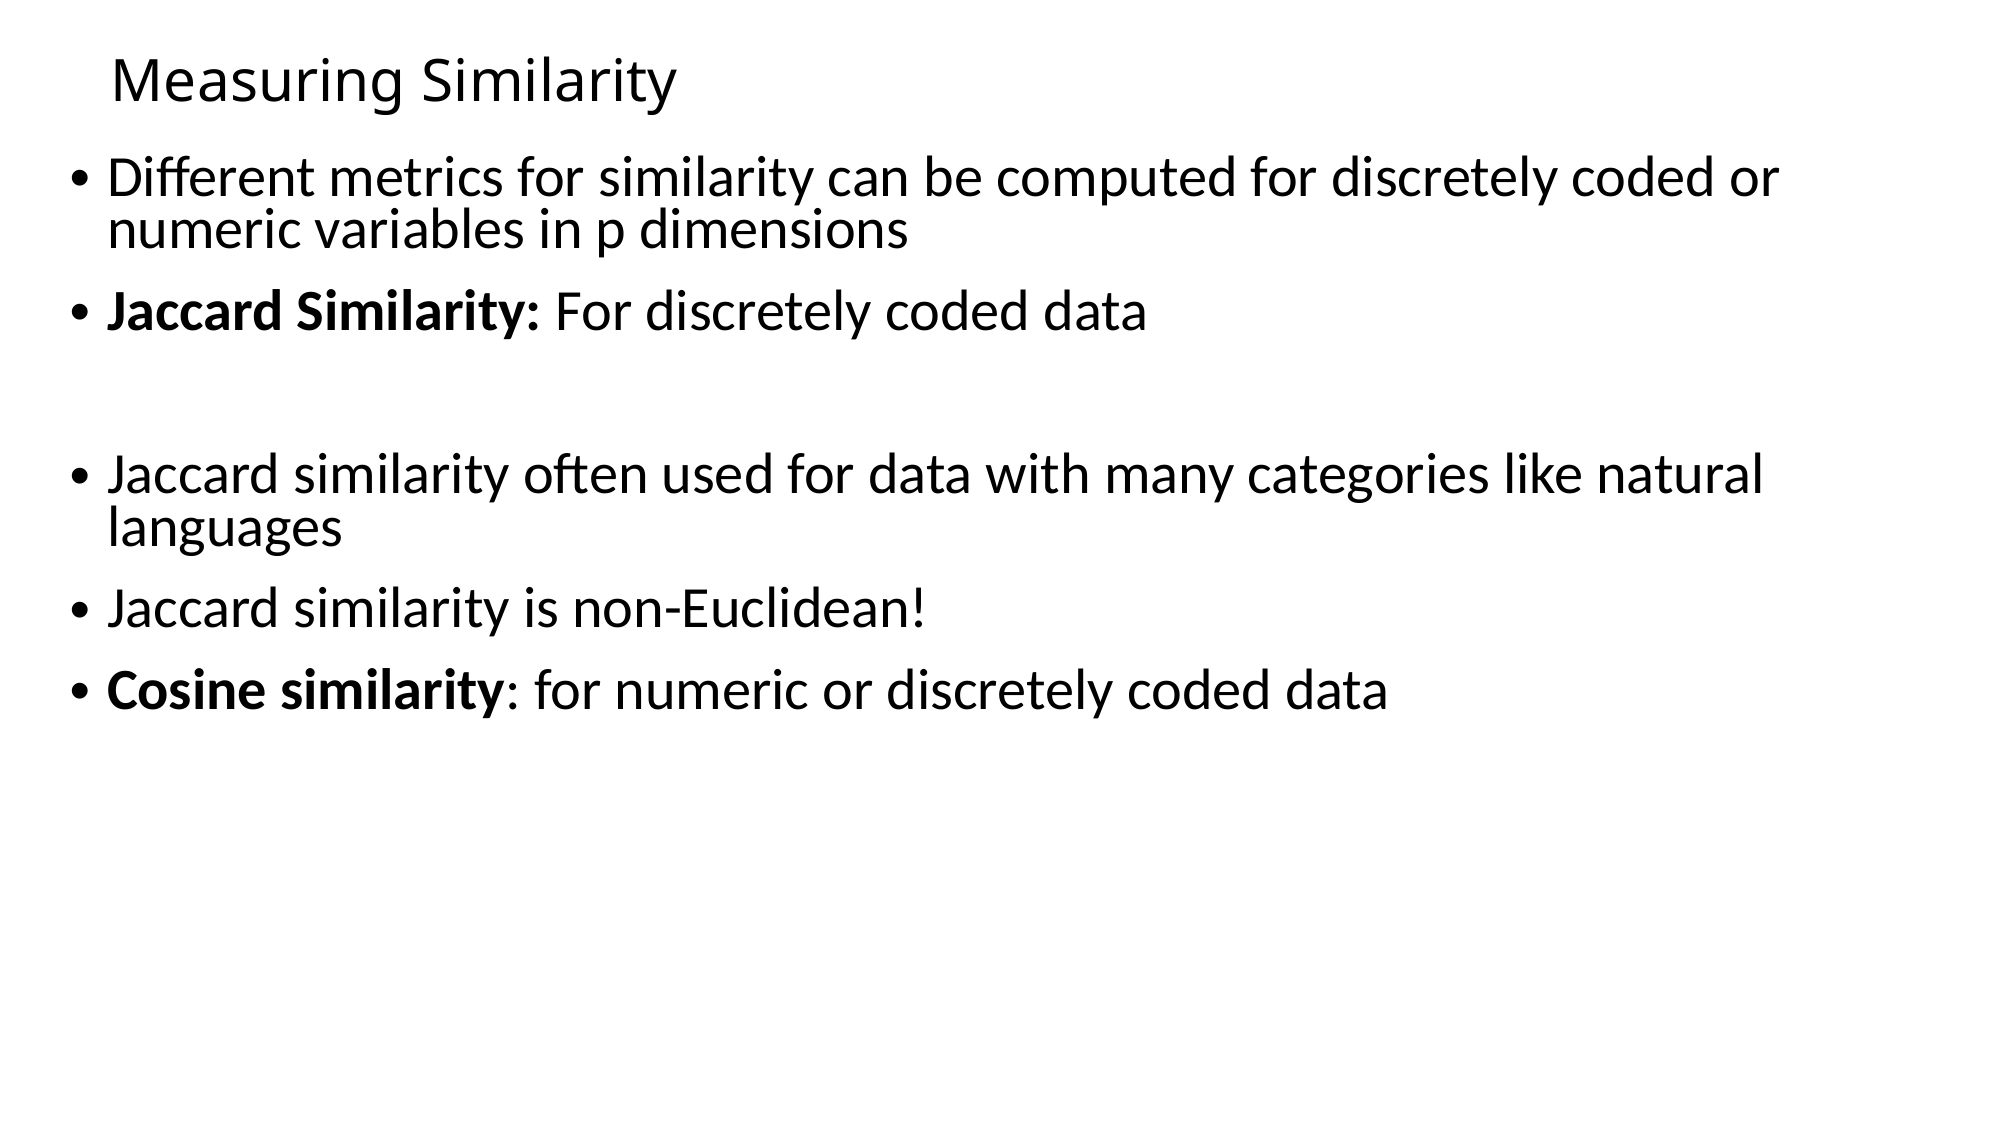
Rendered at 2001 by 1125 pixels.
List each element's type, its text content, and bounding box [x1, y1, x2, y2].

title Measuring Similarity [95, 36, 1821, 124]
